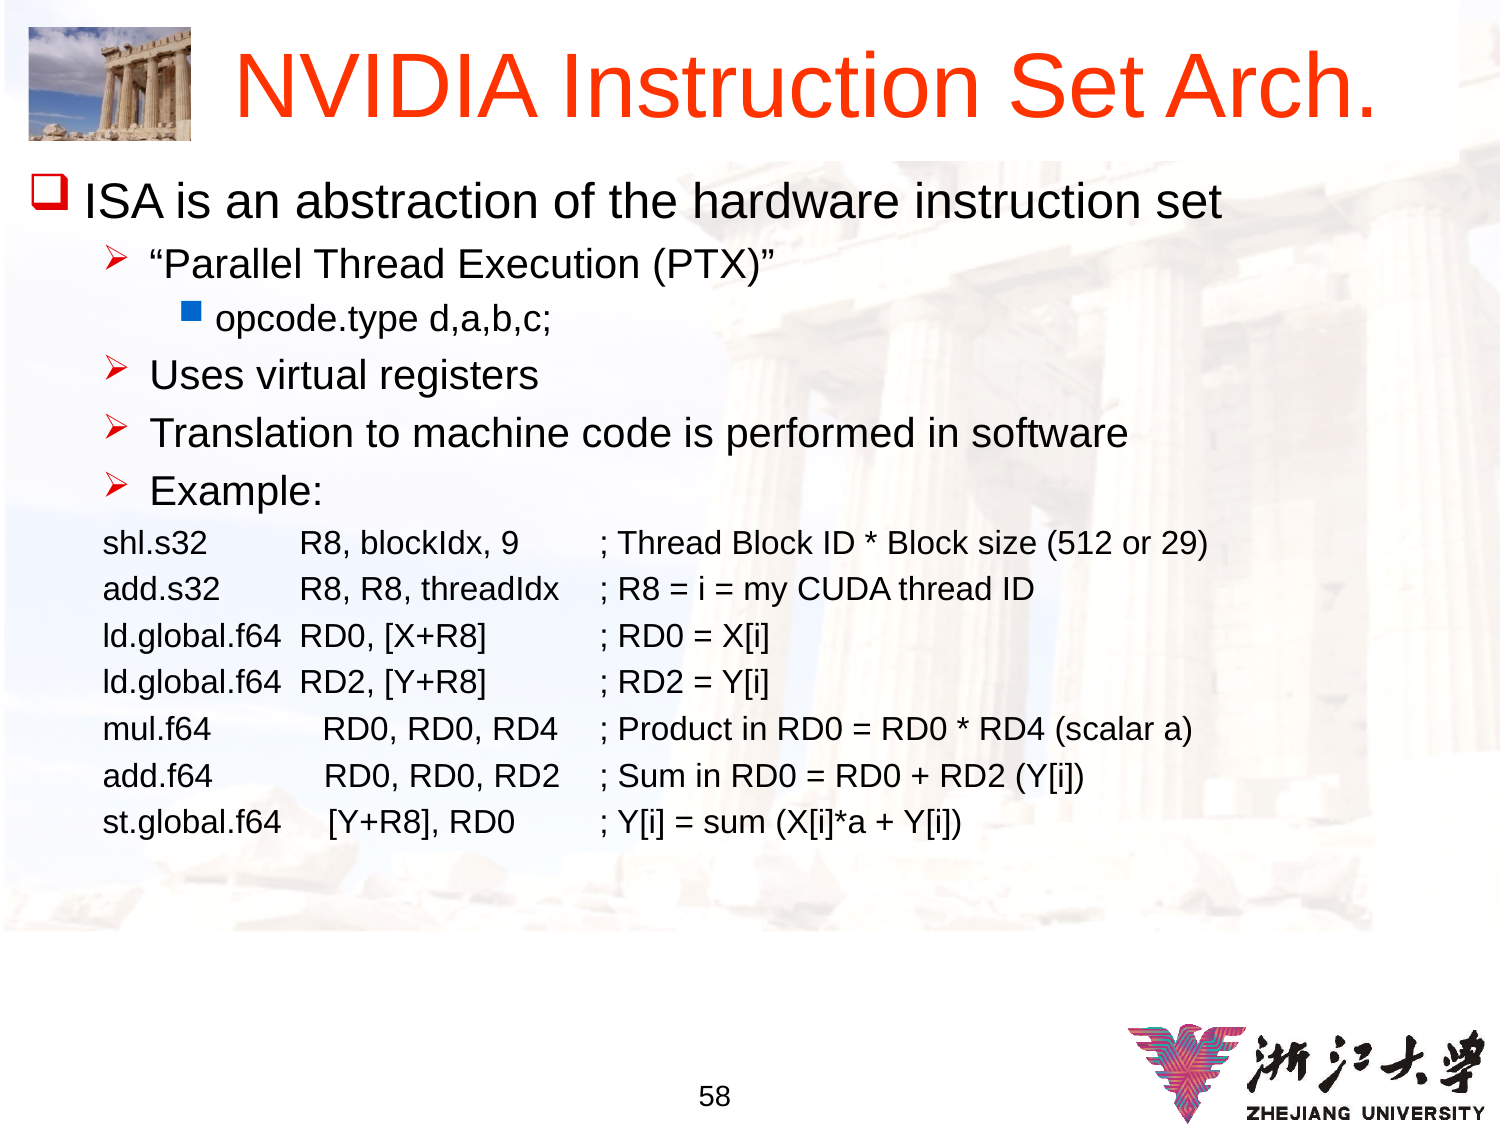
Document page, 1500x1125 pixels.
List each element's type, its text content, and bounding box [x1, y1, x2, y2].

list ISA is an abstraction of the hardware instruction set “Parallel Thread Execution (PTX)” opcode.type d,a,b,c; Uses virtual registers Translation to machine code is performed in software Example: shl.s32 R8, blockIdx, 9 ; Thread Block ID * Block size (512 or 29) add.s32 R8, R8, threadIdx ; R8 = i = my CUDA thread ID ld.global.f64 RD0, [X+R8] ; RD0 = X[i] ld.global.f64 RD2, [Y+R8] ; RD2 = Y[i] mul.f64 RD0, RD0, RD4 ; Product in RD0 = RD0 * RD4 (scalar a) add.f64 RD0, RD0, RD2 ; Sum in RD0 = RD0 + RD2 (Y[i]) st.global.f64 [Y+R8], RD0 ; Y[i] = sum (X[i]*a + Y[i]) [12, 160, 1391, 948]
picture [0, 0, 1500, 1125]
title NVIDIA Instruction Set Arch. [218, 0, 1459, 161]
